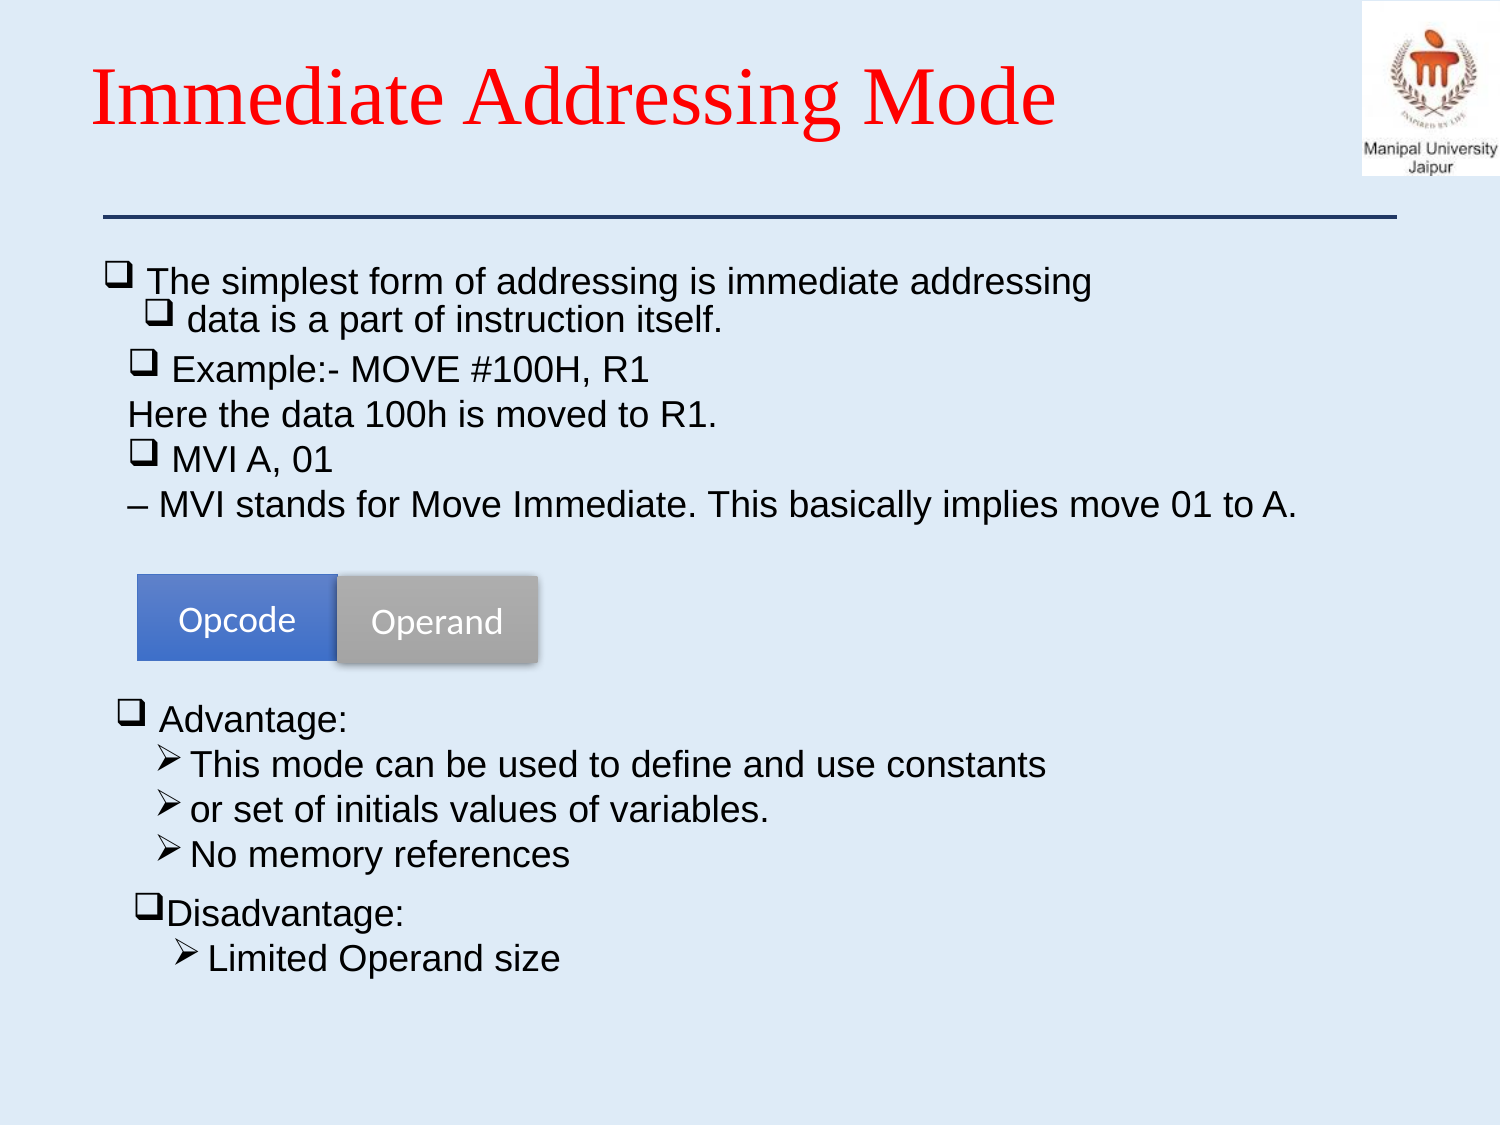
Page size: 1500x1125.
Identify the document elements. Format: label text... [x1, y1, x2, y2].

text_box Advantage: This mode can be used to define and use constants or set of initials values of variables. No memory references [99, 687, 1500, 883]
text_box Disadvantage: Limited Operand size [117, 881, 576, 987]
text_box Operand [337, 576, 538, 663]
title Immediate Addressing Mode [75, 45, 1425, 150]
text_box The simplest form of addressing is immediate addressing [87, 249, 1375, 310]
picture [1362, 1, 1500, 176]
text_box Example:- MOVE #100H, R1 Here the data 100h is moved to R1. MVI A, 01 – MVI stands for Move Immediate. This basically implies move 01 to A. [112, 337, 1327, 623]
text_box data is a part of instruction itself. [127, 287, 740, 348]
text_box Opcode [137, 623, 329, 661]
